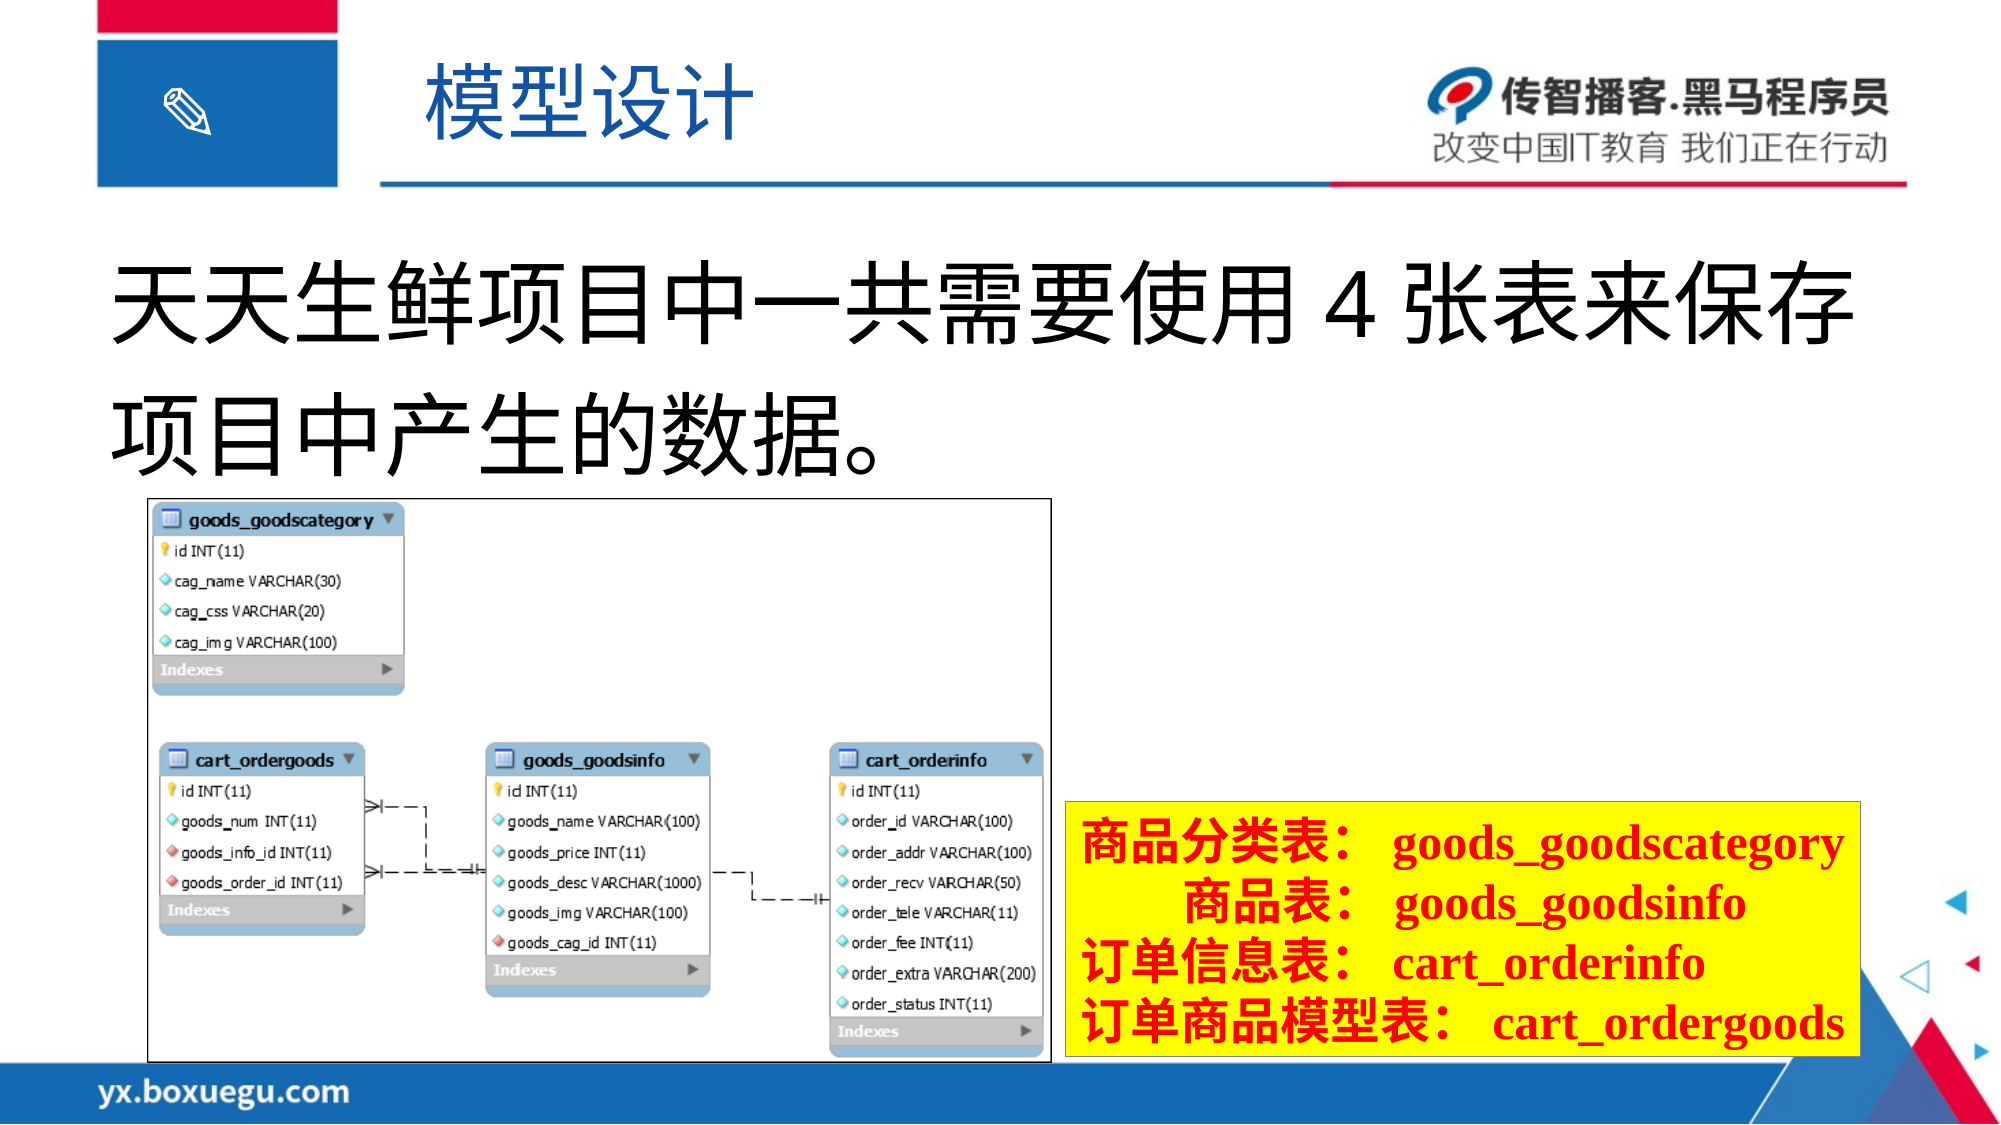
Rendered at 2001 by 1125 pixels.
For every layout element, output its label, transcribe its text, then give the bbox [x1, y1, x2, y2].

text_box 天天生鲜项目中一共需要使用4张表来保存项目中产生的数据。 [94, 216, 1938, 496]
picture [0, 0, 2000, 1124]
text_box 商品分类表：goods_goodscategory 商品表：goods_goodsinfo 订单信息表：cart_orderinfo 订单商品模型表：cart_ordergoods [1065, 801, 1861, 1057]
text_box 模型设计 [409, 43, 1292, 158]
